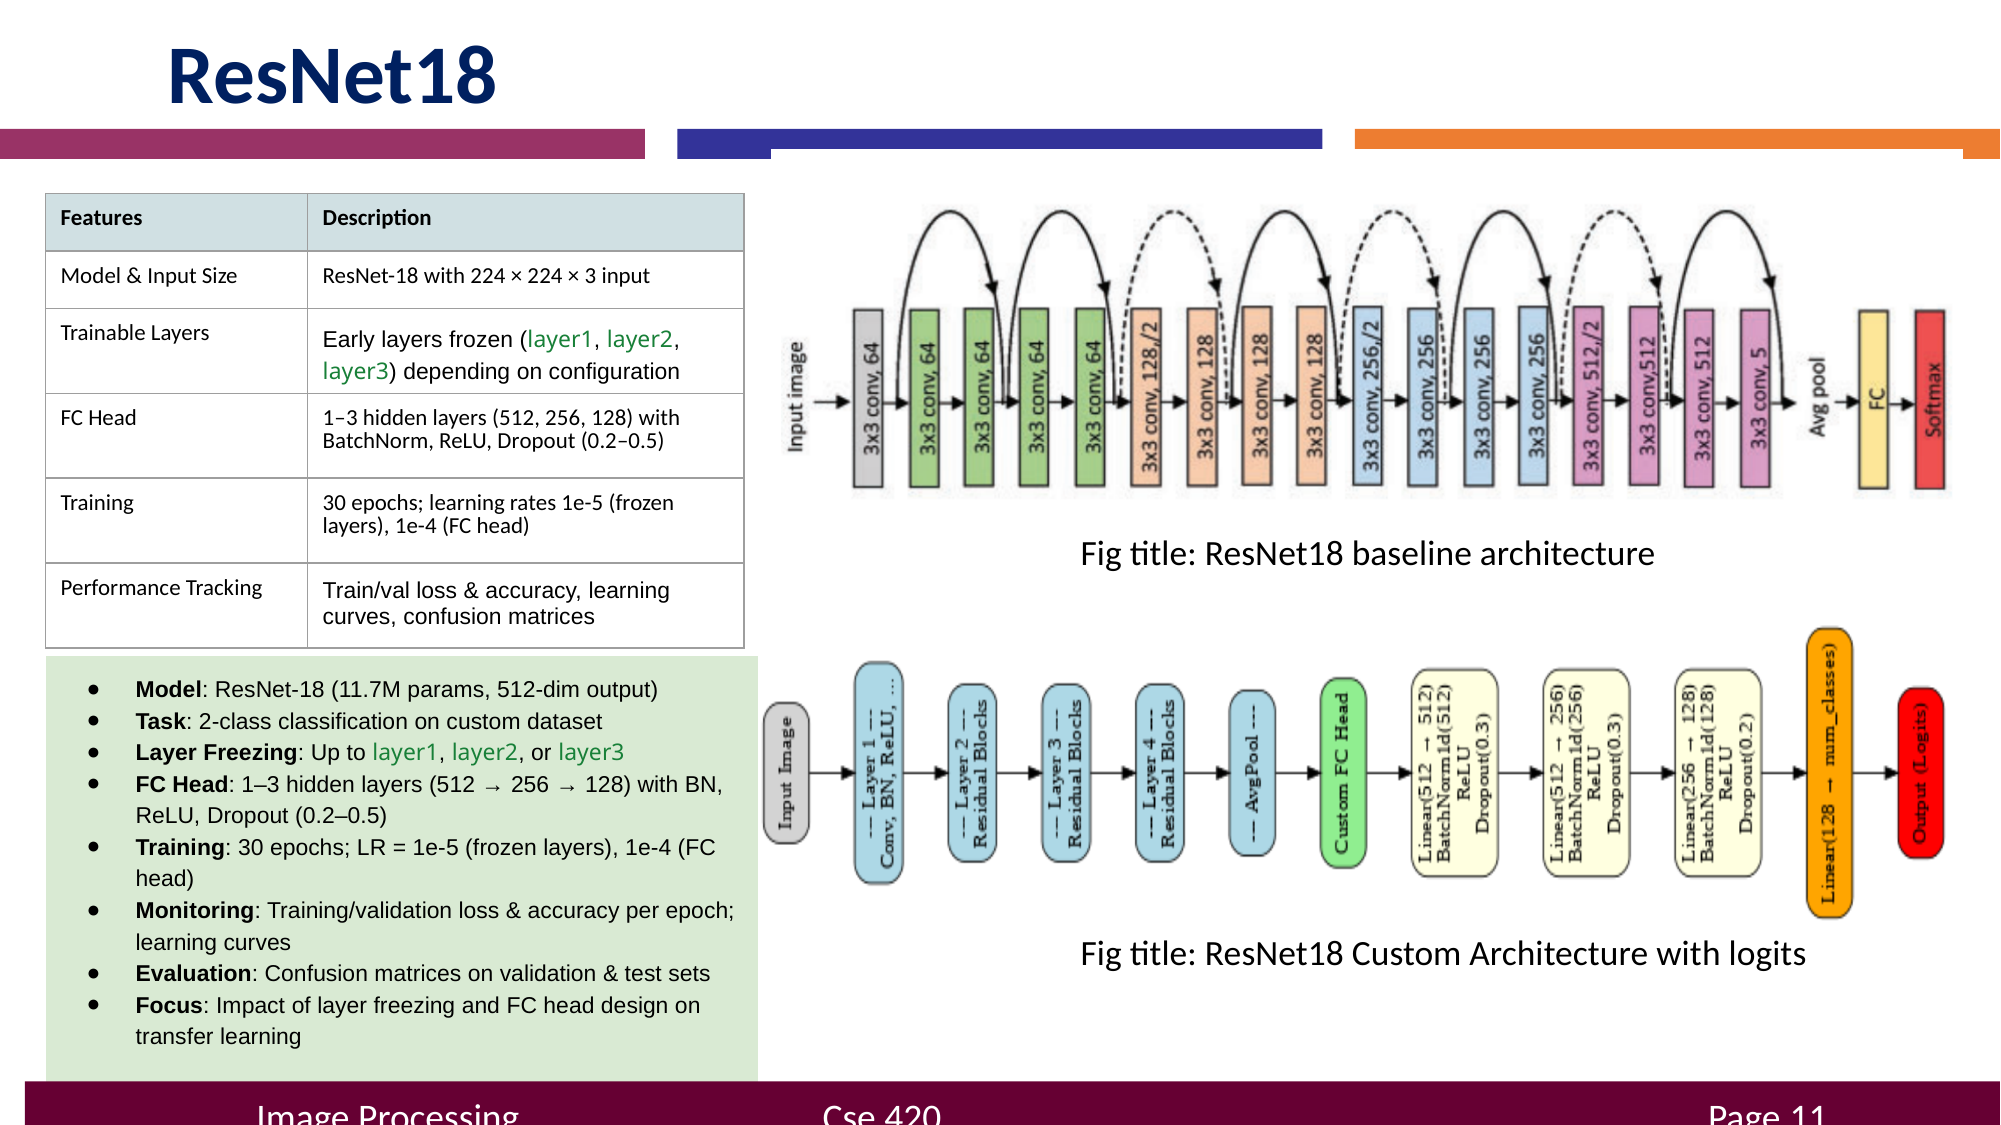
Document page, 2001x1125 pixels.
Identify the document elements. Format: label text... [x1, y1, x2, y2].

text_box [0, 128, 645, 159]
text_box [1354, 128, 2000, 159]
table_cell Training [46, 479, 307, 562]
table_cell 1–3 hidden layers (512, 256, 128) with BatchNorm, ReLU, Dropout (0.2–0.5) [308, 394, 743, 477]
text_box Fig title: ResNet18 Custom Architecture with logits [1510, 924, 1869, 988]
text_box Fig title: ResNet18 baseline architecture [1510, 524, 1823, 584]
table_cell Early layers frozen (layer1, layer2, layer3) depending on configuration [308, 309, 743, 393]
table_cell FC Head [46, 394, 307, 477]
table_cell 30 epochs; learning rates 1e-5 (frozen layers), 1e-4 (FC head) [308, 479, 743, 562]
table_header Description [308, 194, 743, 250]
text_box [677, 128, 1323, 159]
text_box Fig title: ResNet18 baseline architecture [1065, 524, 1196, 584]
text_box Model: ResNet-18 (11.7M params, 512-dim output) Task: 2-class classification on custom dataset Layer Freezing: Up to layer1, layer2, or layer3 FC Head: 1–3 hidden layers (512 → 256 → 128) with BN, ReLU, Dropout (0.2–0.5) Training: 30 epochs; LR = 1e-5 (frozen layers), 1e-4 (FC head) Monitoring: Training/validation loss & accuracy per epoch; learning curves Evaluation: Confusion matrices on validation & test sets Focus: Impact of layer freezing and FC head design on transfer learning [45, 655, 759, 1081]
table_header Features [46, 194, 307, 250]
picture [760, 148, 1964, 1125]
table_cell Train/val loss & accuracy, learning curves, confusion matrices [308, 564, 743, 647]
text_box Image Processing Cse 420 Page 11 [24, 1081, 1196, 1125]
text_box ResNet18 [152, 12, 1963, 128]
table_cell Model & Input Size [46, 252, 307, 308]
table_cell Performance Tracking [46, 564, 307, 647]
text_box Fig title: ResNet18 Custom Architecture with logits [1065, 924, 1196, 988]
text_box Image Processing Cse 420 Page 11 [1510, 1081, 2000, 1125]
table_cell Trainable Layers [46, 309, 307, 393]
table_cell ResNet-18 with 224 × 224 × 3 input [308, 252, 743, 308]
